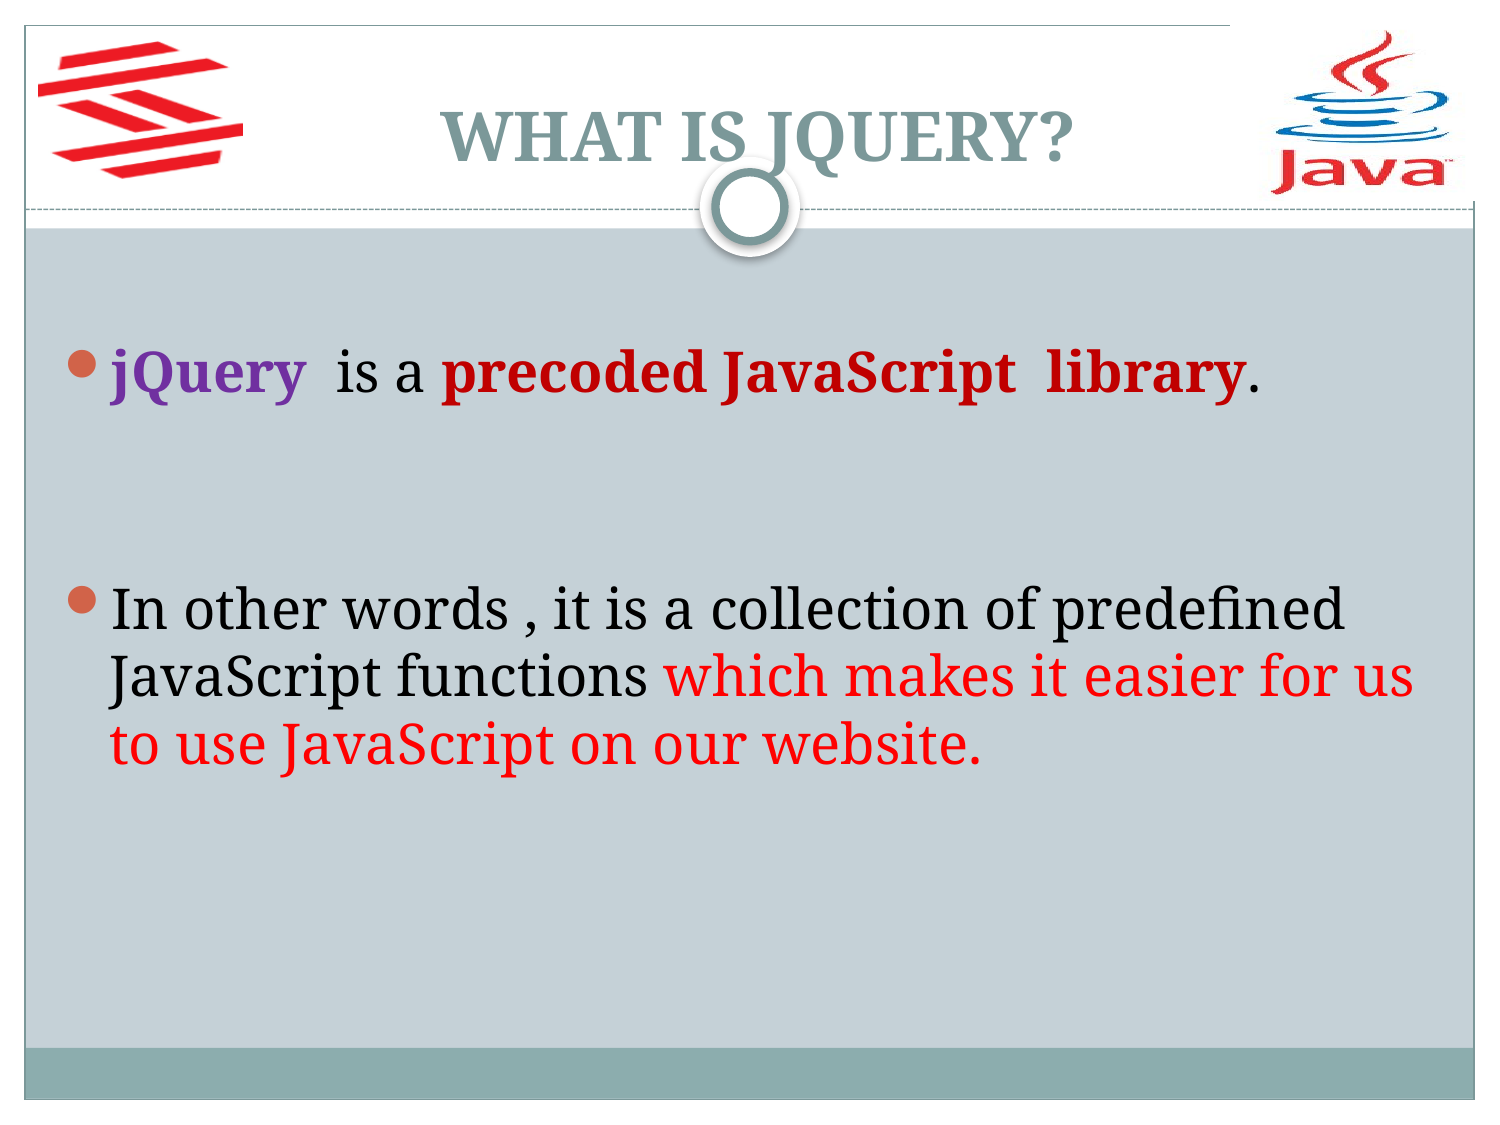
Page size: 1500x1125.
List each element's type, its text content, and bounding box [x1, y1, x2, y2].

list jQuery is a precoded JavaScript library. In other words , it is a collection of predefined JavaScript functions which makes it easier for us to use JavaScript on our website. [49, 250, 1445, 1001]
picture [37, 40, 243, 185]
picture [1230, 23, 1483, 201]
title WHAT IS JQUERY? [249, 58, 1223, 184]
